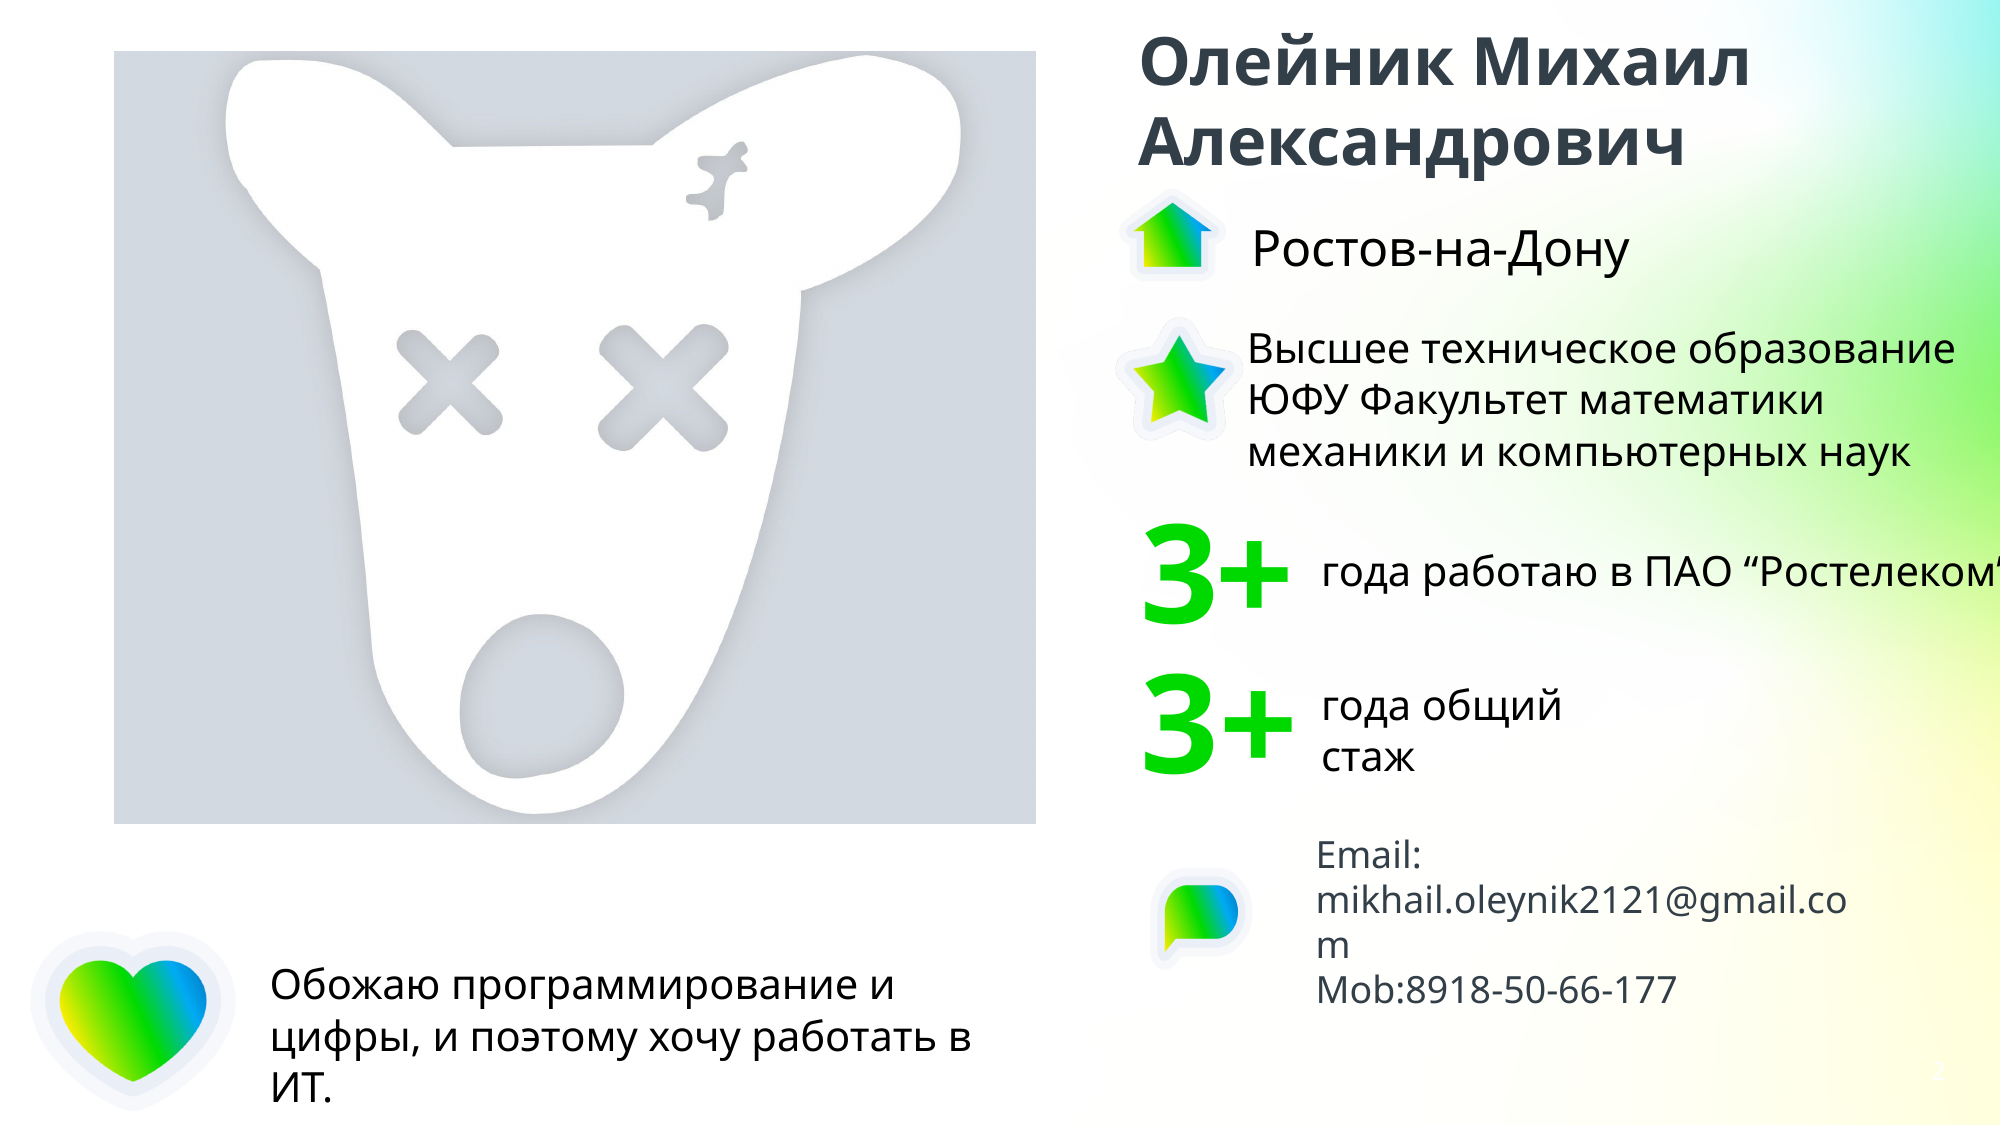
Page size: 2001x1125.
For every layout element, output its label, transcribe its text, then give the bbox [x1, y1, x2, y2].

text_box Олейник Михаил Александрович [1138, 19, 2000, 420]
picture [24, 912, 244, 1125]
text_box Email: mikhail.oleynik2121@gmail.com Mob:8918-50-66-177 [1300, 823, 1892, 1019]
text_box Ростов-на-Дону [1249, 214, 1824, 277]
text_box года общий стаж [1318, 675, 1615, 780]
text_box 3+ [1138, 636, 1364, 802]
text_box 3+ [1138, 485, 1364, 636]
picture [114, 0, 2000, 1124]
text_box Обожаю программирование и цифры, и поэтому хочу работать в ИТ. [267, 955, 1021, 1111]
text_box Высшее техническое образование ЮФУ Факультет математики механики и компьютерных наук [1244, 319, 1998, 475]
text_box года работаю в ПАО “Ростелеком’’ [1318, 542, 2000, 596]
